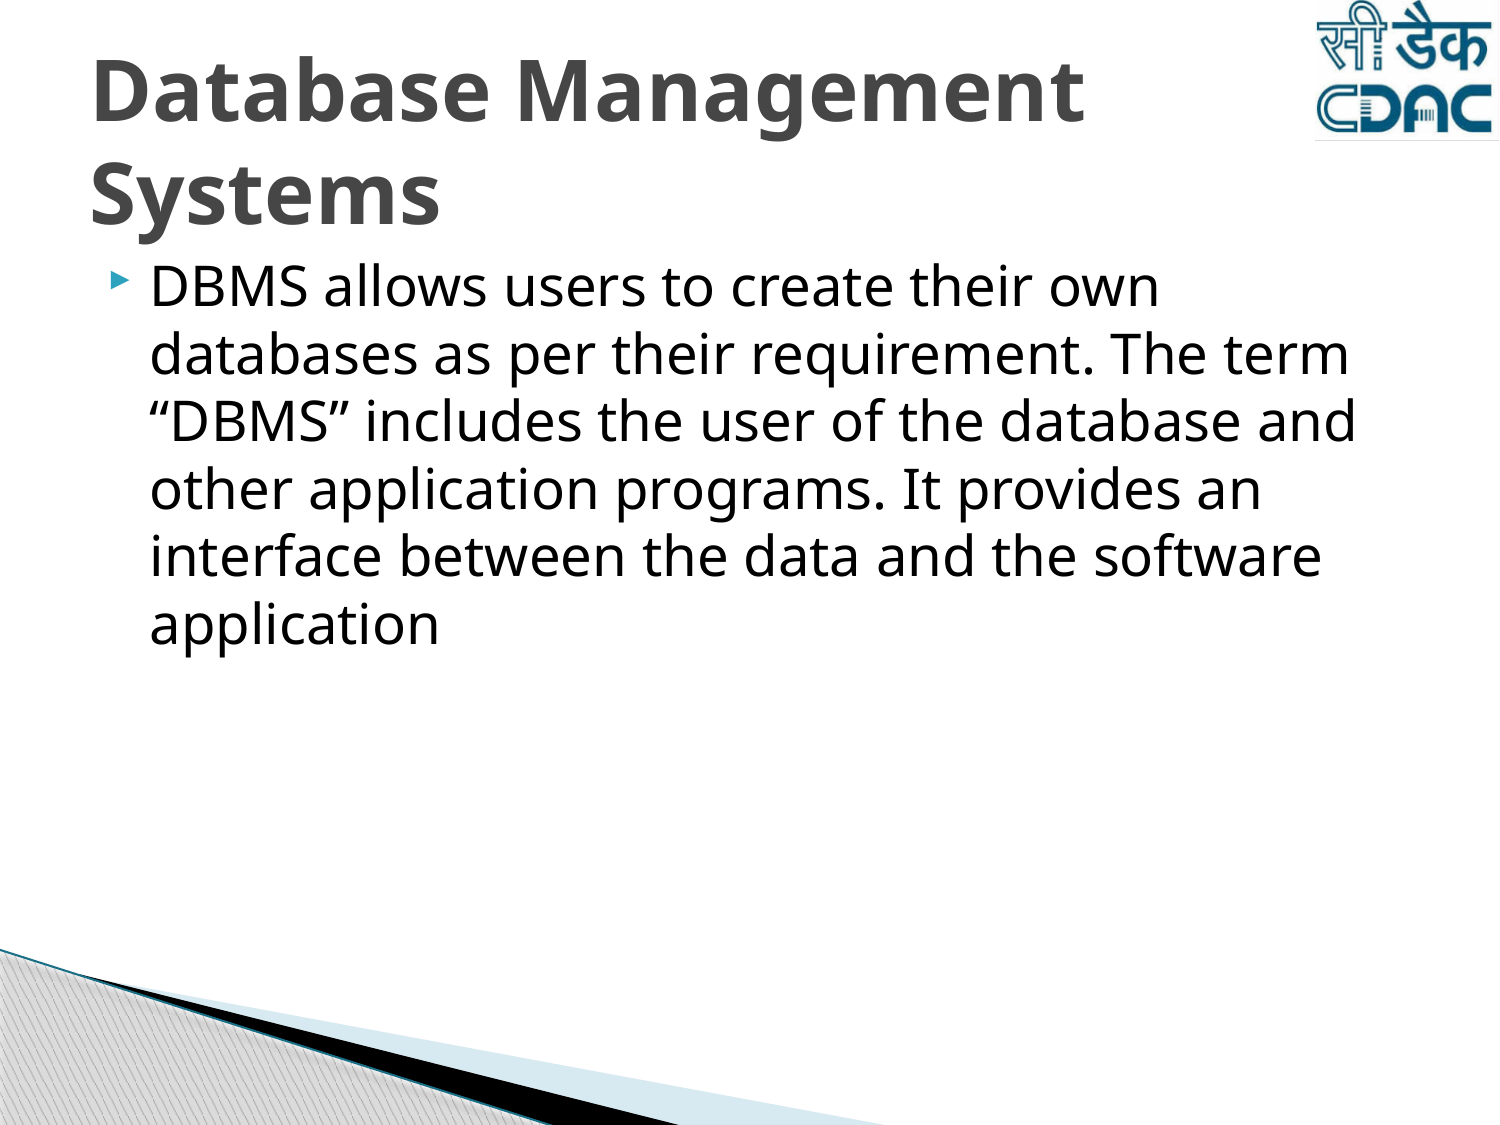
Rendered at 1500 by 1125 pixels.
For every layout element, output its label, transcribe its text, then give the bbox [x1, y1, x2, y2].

picture [1425, 52, 1429, 65]
list DBMS allows users to create their own databases as per their requirement. The term “DBMS” includes the user of the database and other application programs. It provides an interface between the data and the software application [75, 243, 1425, 986]
title Database Management Systems [75, 45, 1425, 233]
picture [1315, 0, 1500, 141]
